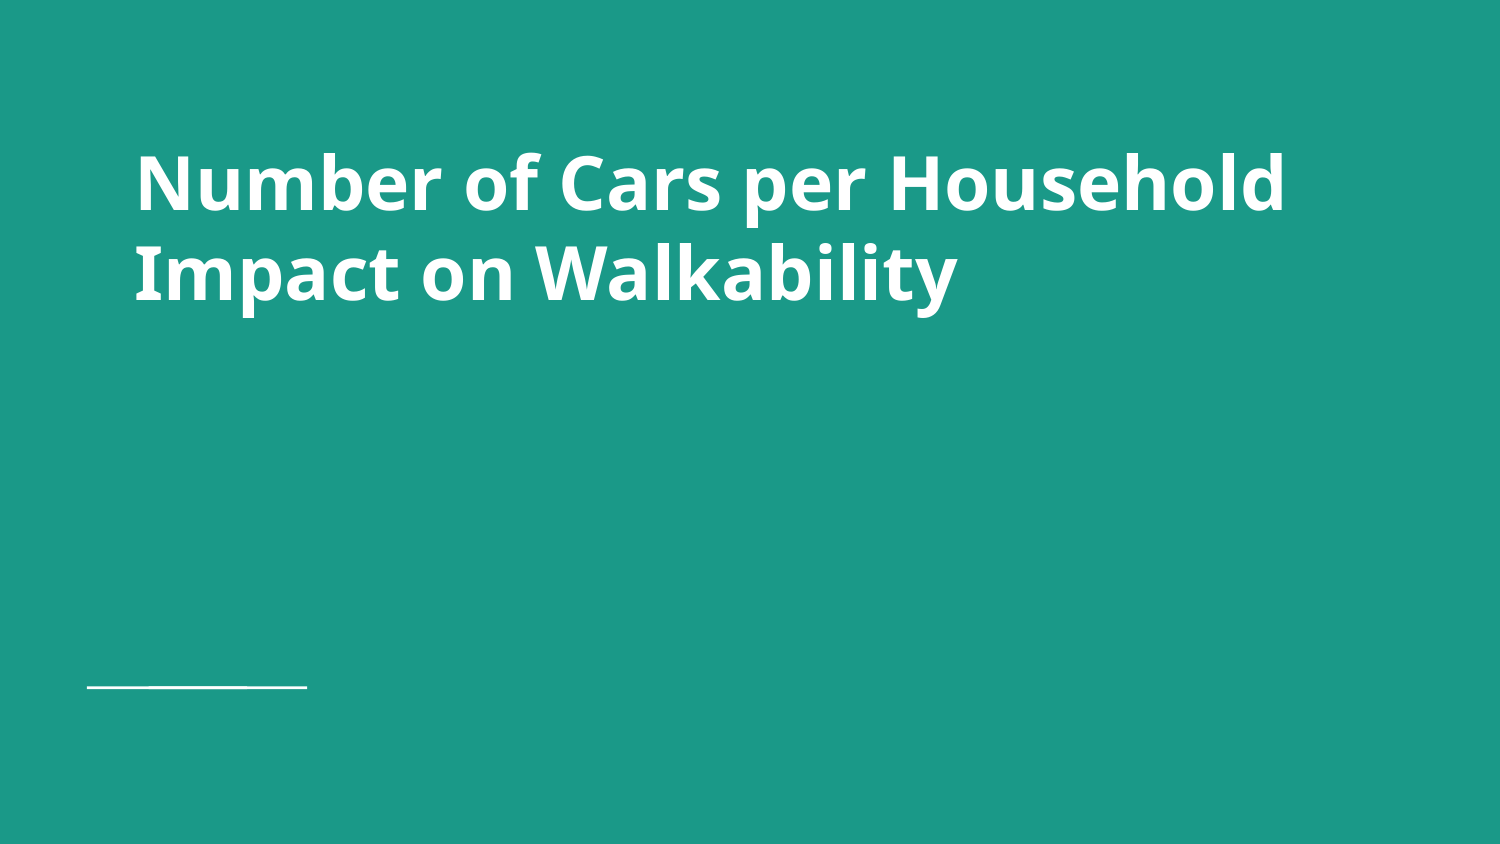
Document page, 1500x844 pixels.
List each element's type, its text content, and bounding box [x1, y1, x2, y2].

title Number of Cars per Household Impact on Walkability [119, 120, 1381, 325]
